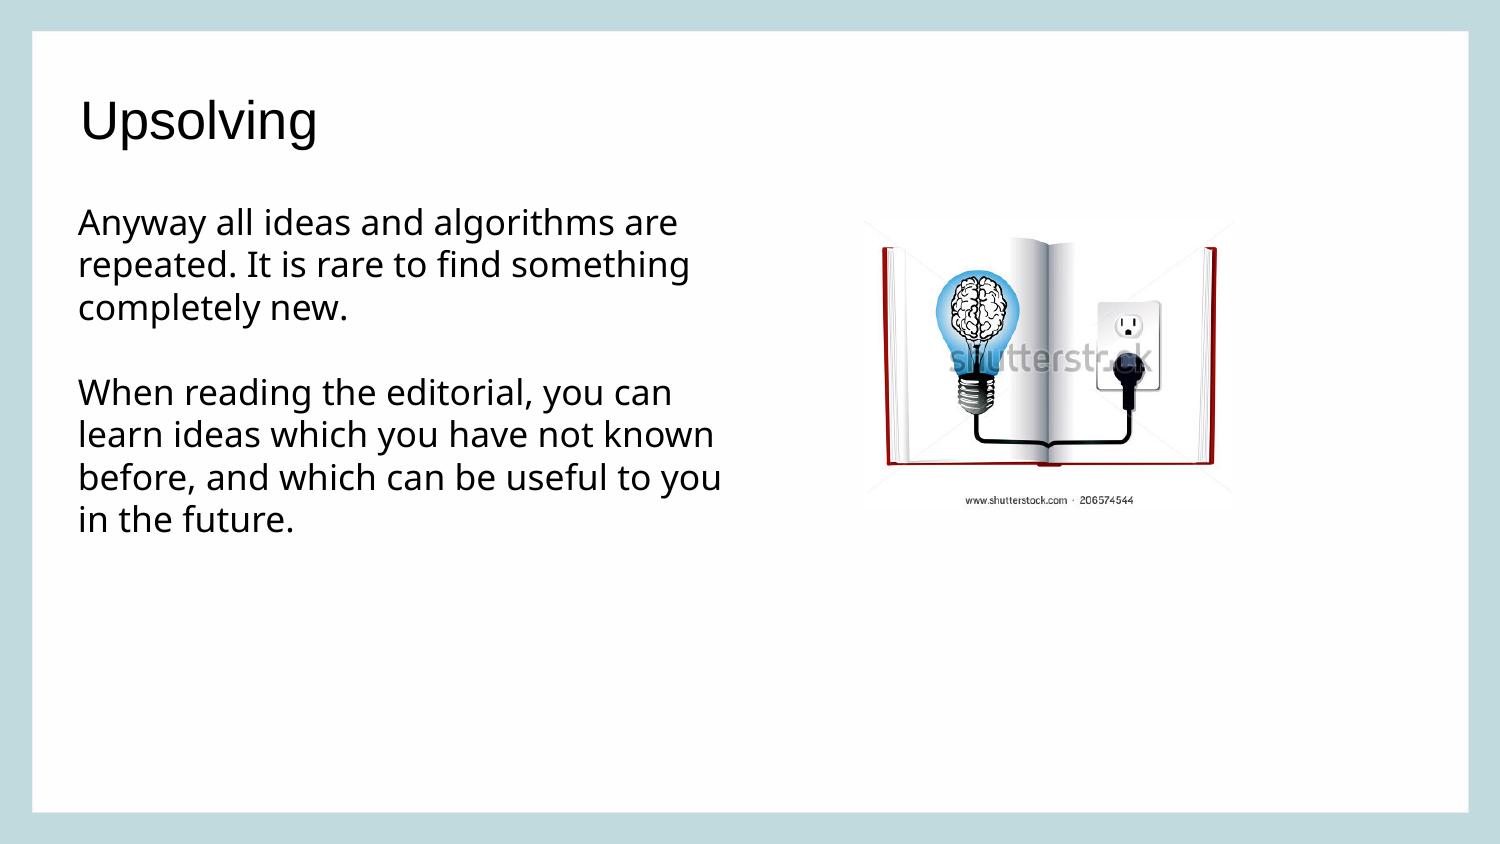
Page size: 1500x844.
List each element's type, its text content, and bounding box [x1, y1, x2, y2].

list Anyway all ideas and algorithms are repeated. It is rare to find something completely new. When reading the editorial, you can learn ideas which you have not known before, and which can be useful to you in the future. [75, 196, 753, 754]
picture [0, 0, 1500, 844]
text_box Upsolving [76, 94, 753, 167]
